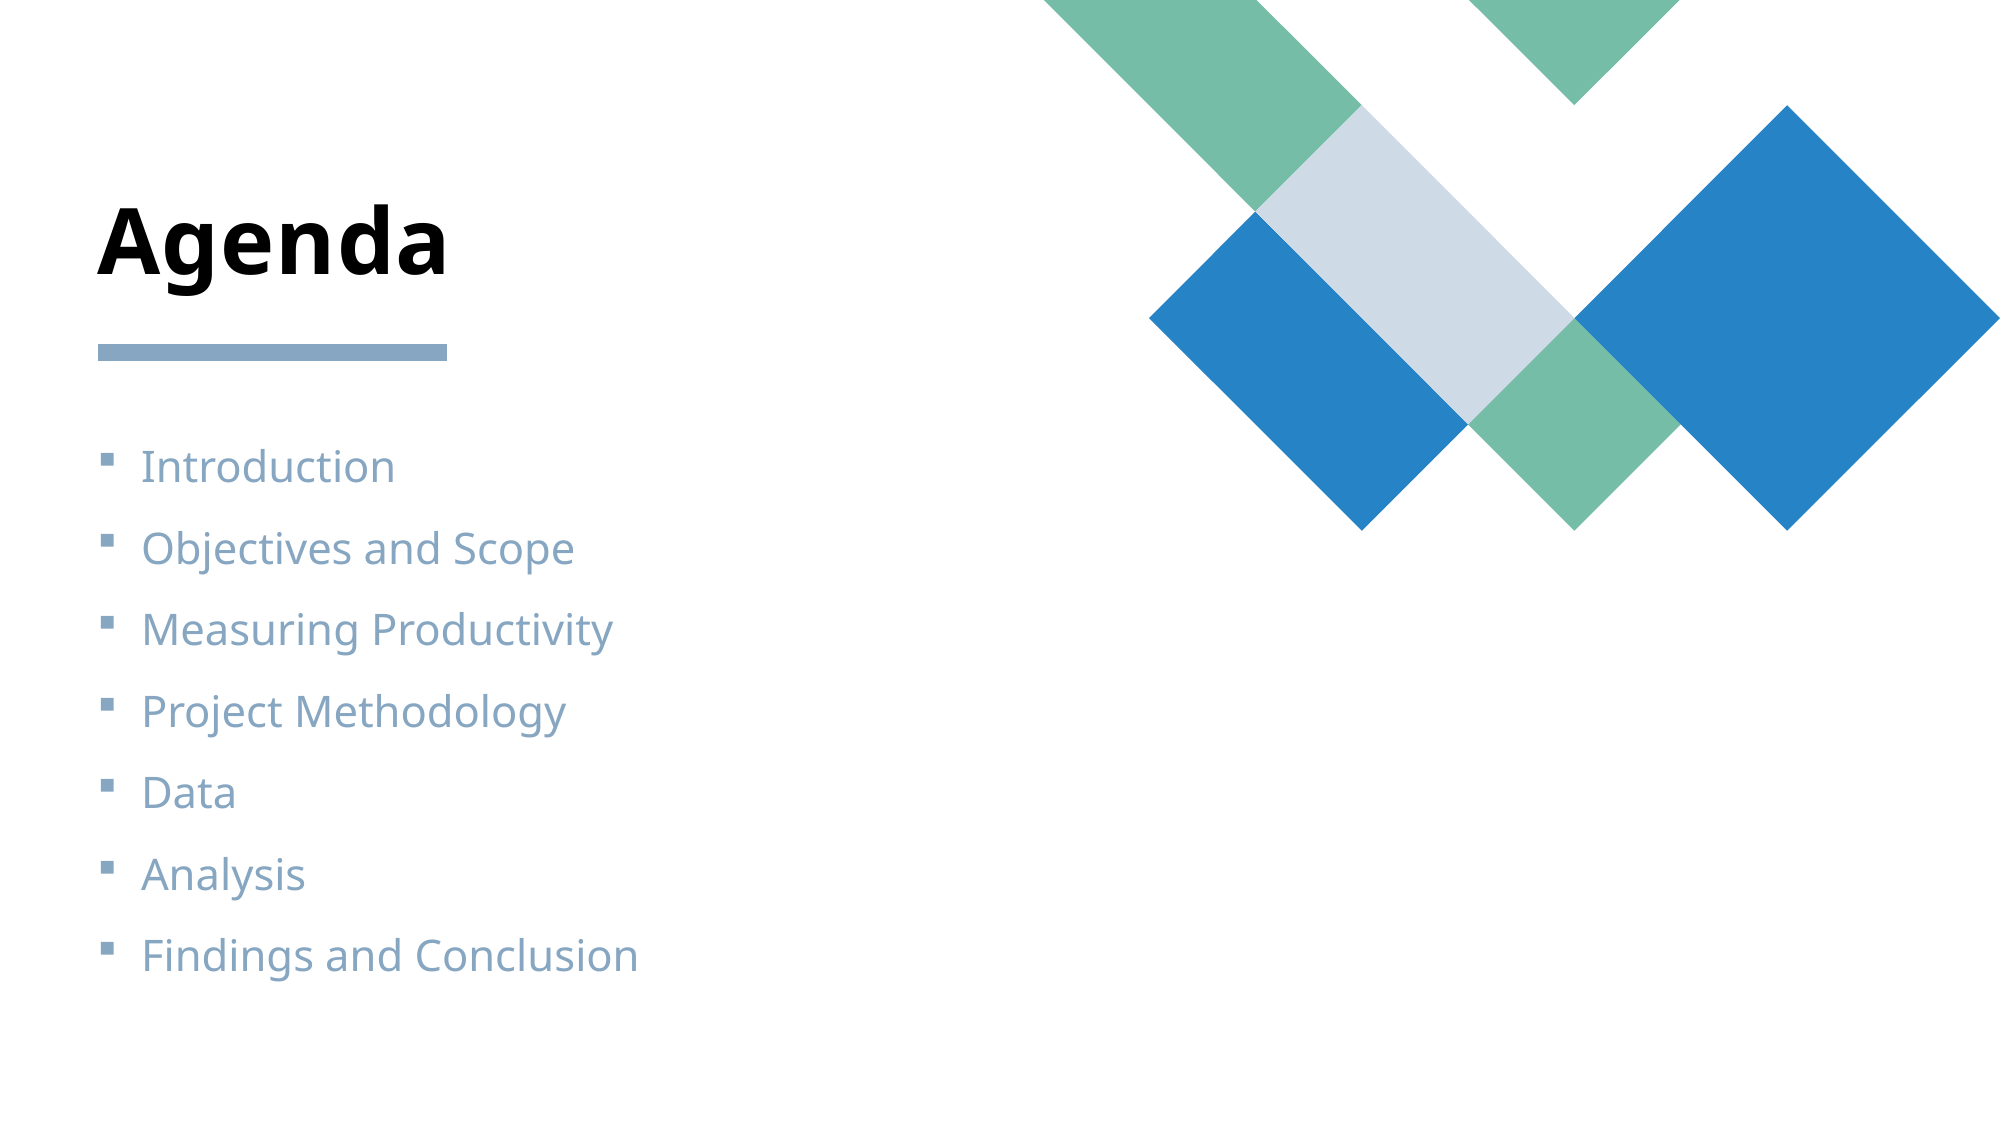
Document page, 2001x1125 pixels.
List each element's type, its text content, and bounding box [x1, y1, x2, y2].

title Agenda [97, 31, 1211, 293]
list Introduction Objectives and Scope Measuring Productivity Project Methodology Data Analysis Findings and Conclusion [97, 374, 1211, 983]
